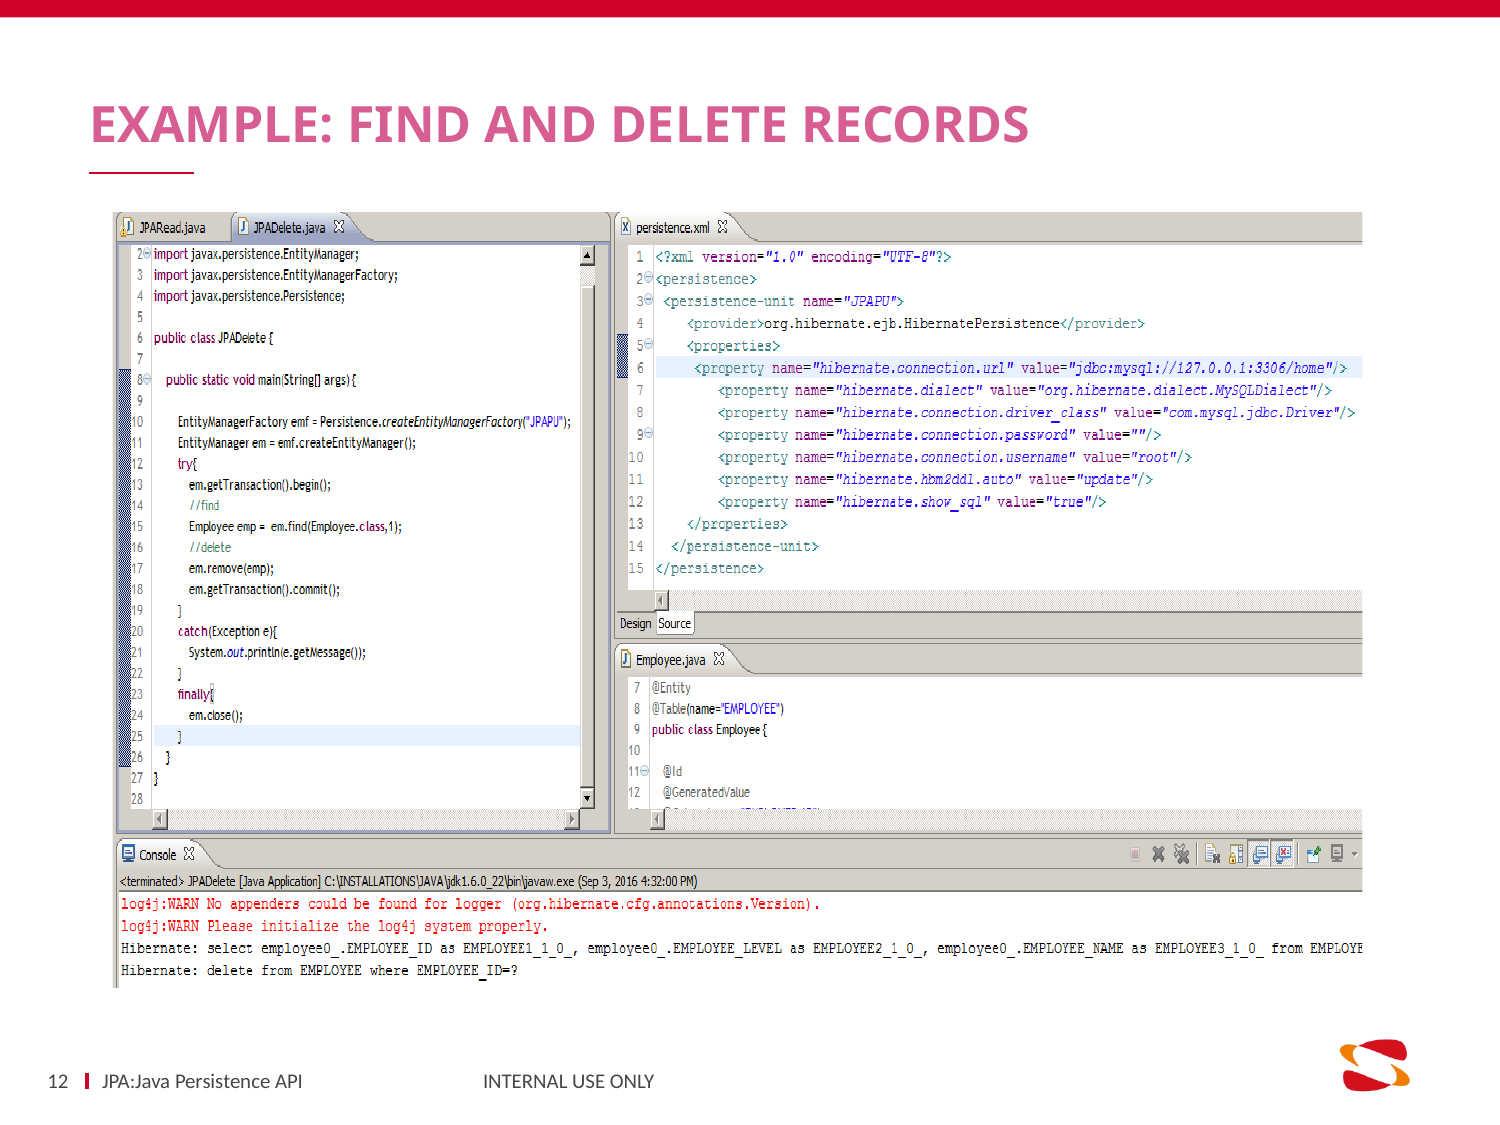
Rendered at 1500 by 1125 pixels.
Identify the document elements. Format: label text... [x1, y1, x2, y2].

title example: find and delete records [89, 31, 1409, 161]
picture [112, 212, 1363, 988]
footer JPA:Java Persistence API INTERNAL USE ONLY [87, 1066, 833, 1094]
picture [1328, 1031, 1421, 1099]
slide_number 12 [20, 1066, 69, 1094]
